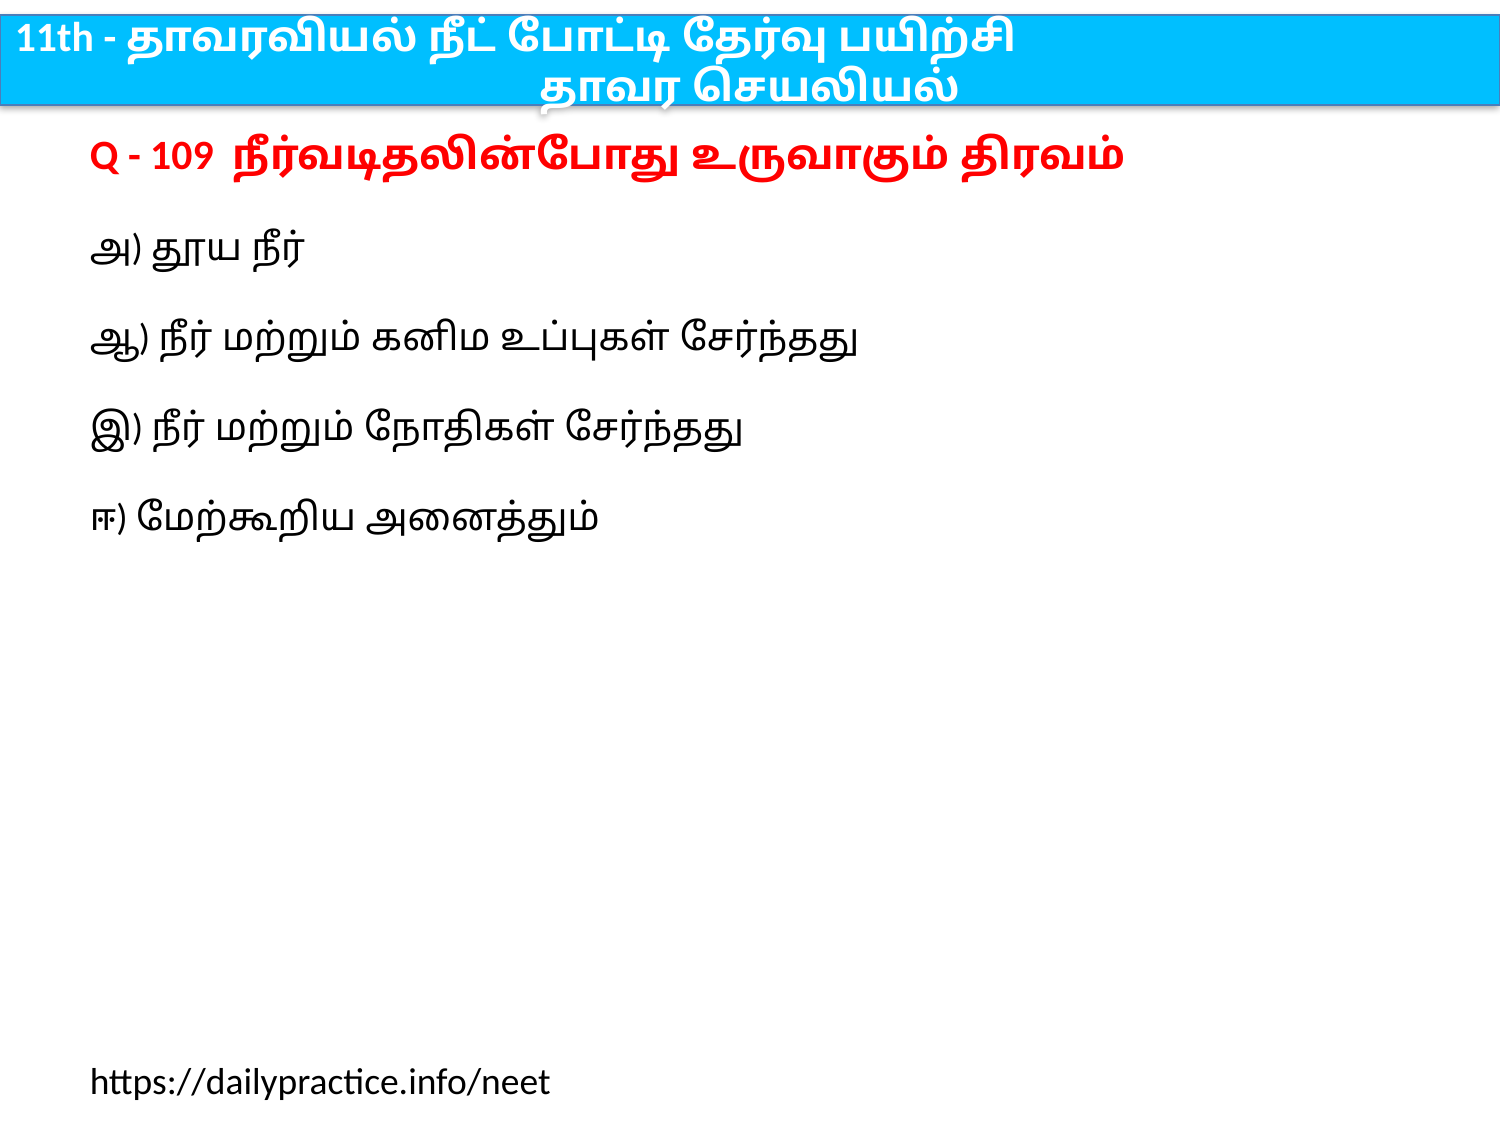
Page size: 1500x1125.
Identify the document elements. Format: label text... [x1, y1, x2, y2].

text_box 11th - தாவரவியல் நீட் போட்டி தேர்வு பயிற்சி தாவர செயலியல் [0, 14, 1500, 106]
text_box Q - 109 நீர்வடிதலின்போது உருவாகும் திரவம் அ) தூய நீர் ஆ) நீர் மற்றும் கனிம உப்புகள் சேர்ந்தது இ) நீர் மற்றும் நோதிகள் சேர்ந்தது ஈ) மேற்கூறிய அனைத்தும் [74, 75, 1275, 545]
text_box https://dailypractice.info/neet [74, 1049, 675, 1110]
